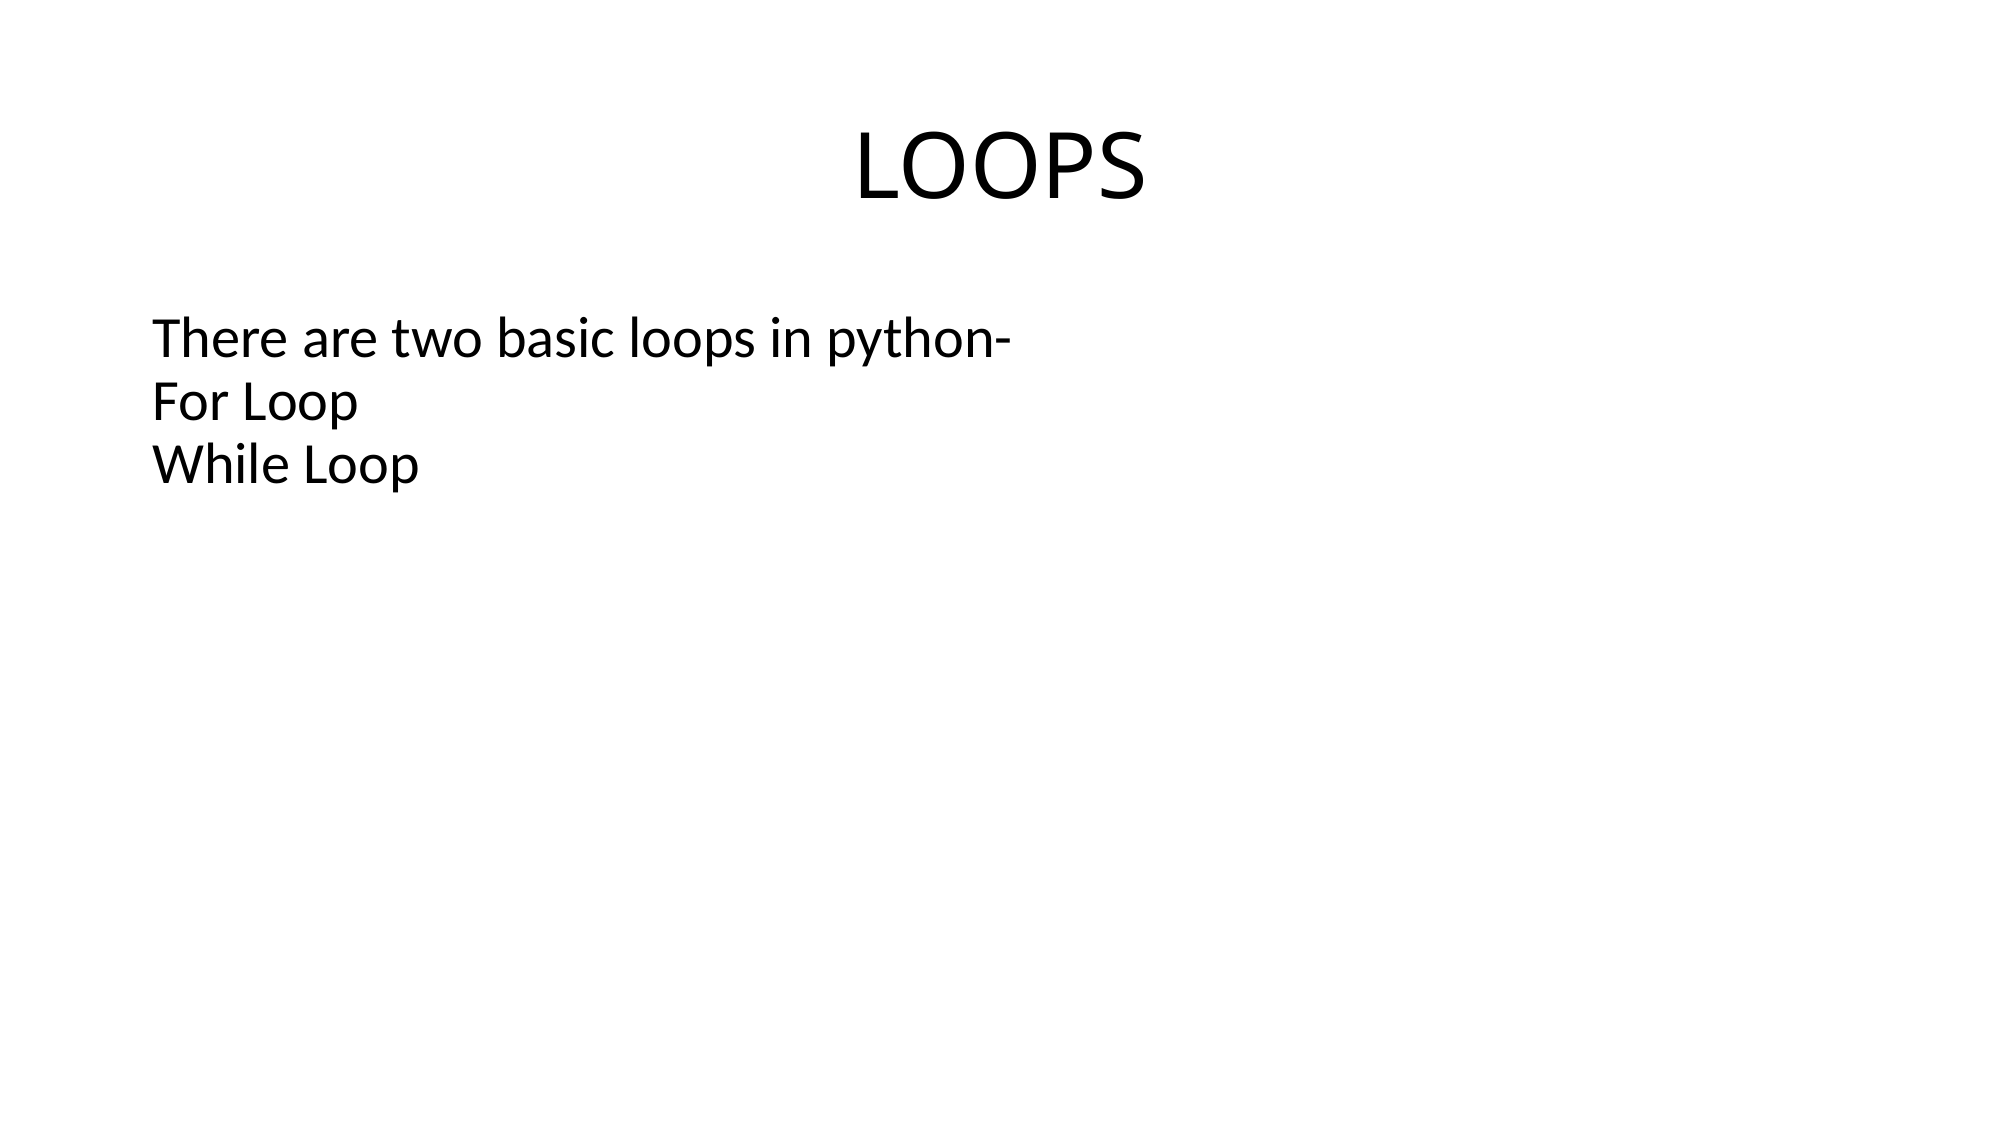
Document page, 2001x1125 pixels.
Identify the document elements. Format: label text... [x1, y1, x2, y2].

title LOOPS [137, 59, 1863, 278]
list There are two basic loops in python- For Loop While Loop [137, 299, 1863, 1014]
